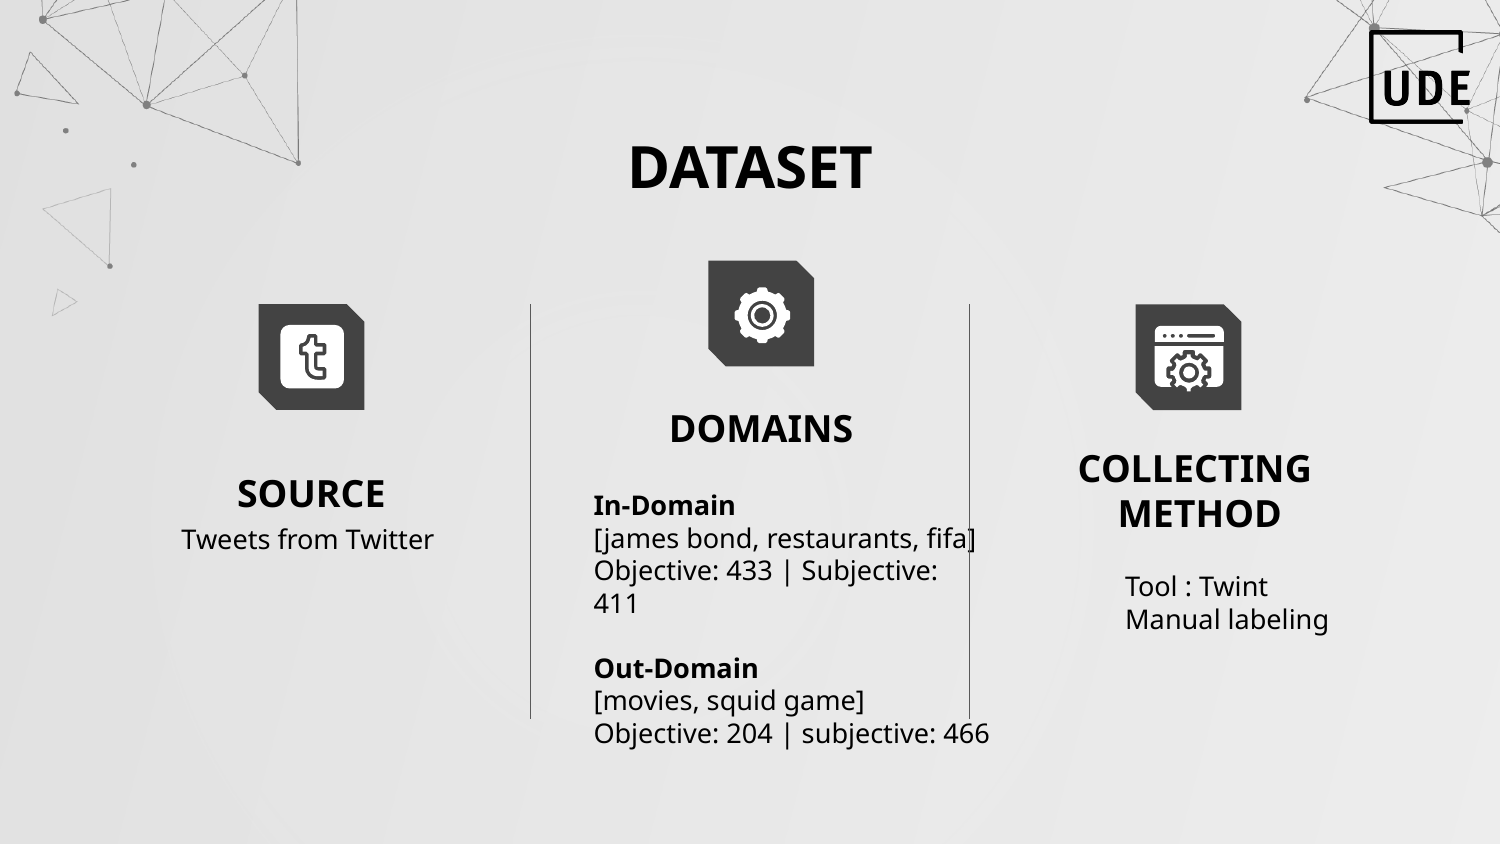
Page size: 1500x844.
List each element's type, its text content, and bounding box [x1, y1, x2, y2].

subtitle In-Domain [james bond, restaurants, fifa] Objective: 433 | Subjective: 411 Out-Domain [movies, squid game] Objective: 204 | subjective: 466 [578, 473, 1006, 786]
subtitle Tool : Twint Manual labeling [1110, 554, 1397, 720]
text_box [1135, 304, 1242, 411]
title SOURCE [92, 460, 526, 531]
title DOMAINS [974, 395, 981, 466]
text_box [280, 324, 345, 389]
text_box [1154, 325, 1225, 392]
subtitle Tweets from Twitter [143, 531, 480, 672]
text_box [708, 260, 815, 367]
text_box [258, 304, 365, 410]
title DOMAINS [541, 395, 964, 466]
title DATASET [322, 114, 1178, 271]
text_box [734, 287, 791, 344]
picture [0, 0, 1500, 844]
title COLLECTING METHOD [980, 479, 1420, 550]
